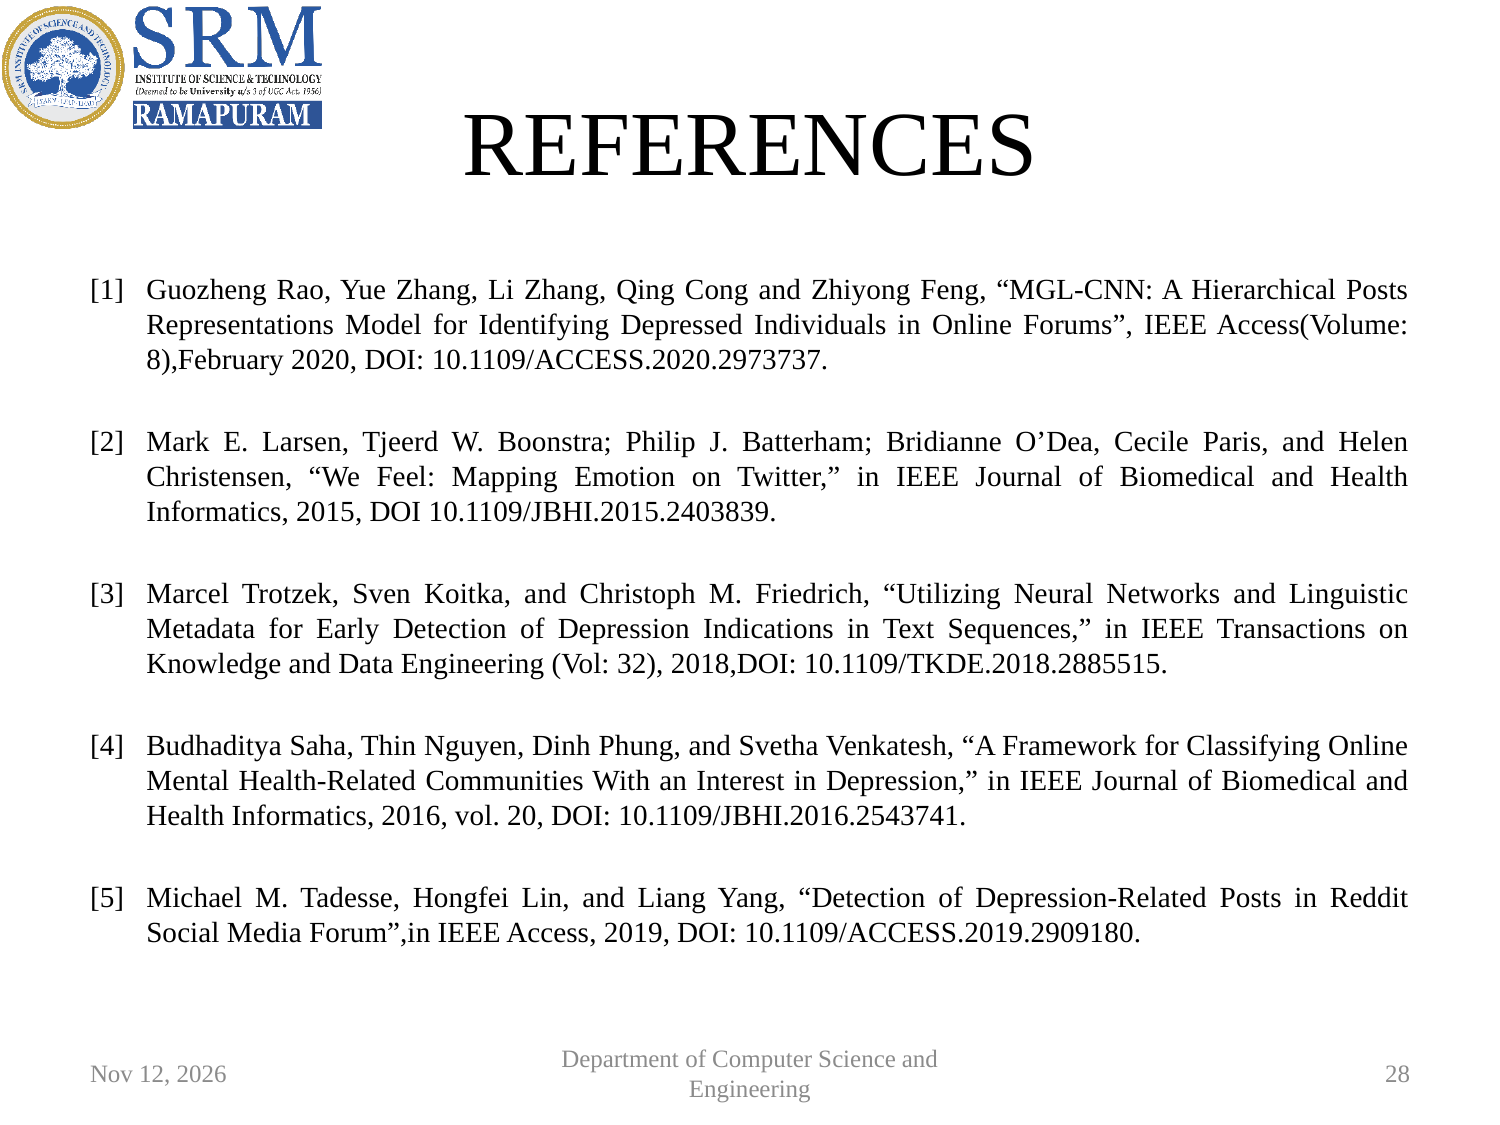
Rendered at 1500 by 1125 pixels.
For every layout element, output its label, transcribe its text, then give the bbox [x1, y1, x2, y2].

slide_number 1-Jun-21 [75, 1042, 425, 1103]
slide_number 28 [1074, 1042, 1425, 1103]
title REFERENCES [75, 45, 1425, 233]
list [1] Guozheng Rao, Yue Zhang, Li Zhang, Qing Cong and Zhiyong Feng, “MGL-CNN: A Hierarchical Posts Representations Model for Identifying Depressed Individuals in Online Forums”, IEEE Access(Volume: 8),February 2020, DOI: 10.1109/ACCESS.2020.2973737. [2] Mark E. Larsen, Tjeerd W. Boonstra; Philip J. Batterham; Bridianne O’Dea, Cecile Paris, and Helen Christensen, “We Feel: Mapping Emotion on Twitter,” in IEEE Journal of Biomedical and Health Informatics, 2015, DOI 10.1109/JBHI.2015.2403839. [3] Marcel Trotzek, Sven Koitka, and Christoph M. Friedrich, “Utilizing Neural Networks and Linguistic Metadata for Early Detection of Depression Indications in Text Sequences,” in IEEE Transactions on Knowledge and Data Engineering (Vol: 32), 2018,DOI: 10.1109/TKDE.2018.2885515. [4] Budhaditya Saha, Thin Nguyen, Dinh Phung, and Svetha Venkatesh, “A Framework for Classifying Online Mental Health-Related Communities With an Interest in Depression,” in IEEE Journal of Biomedical and Health Informatics, 2016, vol. 20, DOI: 10.1109/JBHI.2016.2543741. [5] Michael M. Tadesse, Hongfei Lin, and Liang Yang, “Detection of Depression-Related Posts in Reddit Social Media Forum”,in IEEE Access, 2019, DOI: 10.1109/ACCESS.2019.2909180. [75, 262, 1425, 1005]
picture [0, 4, 323, 131]
footer Department of Computer Science and Engineering [512, 1042, 988, 1103]
